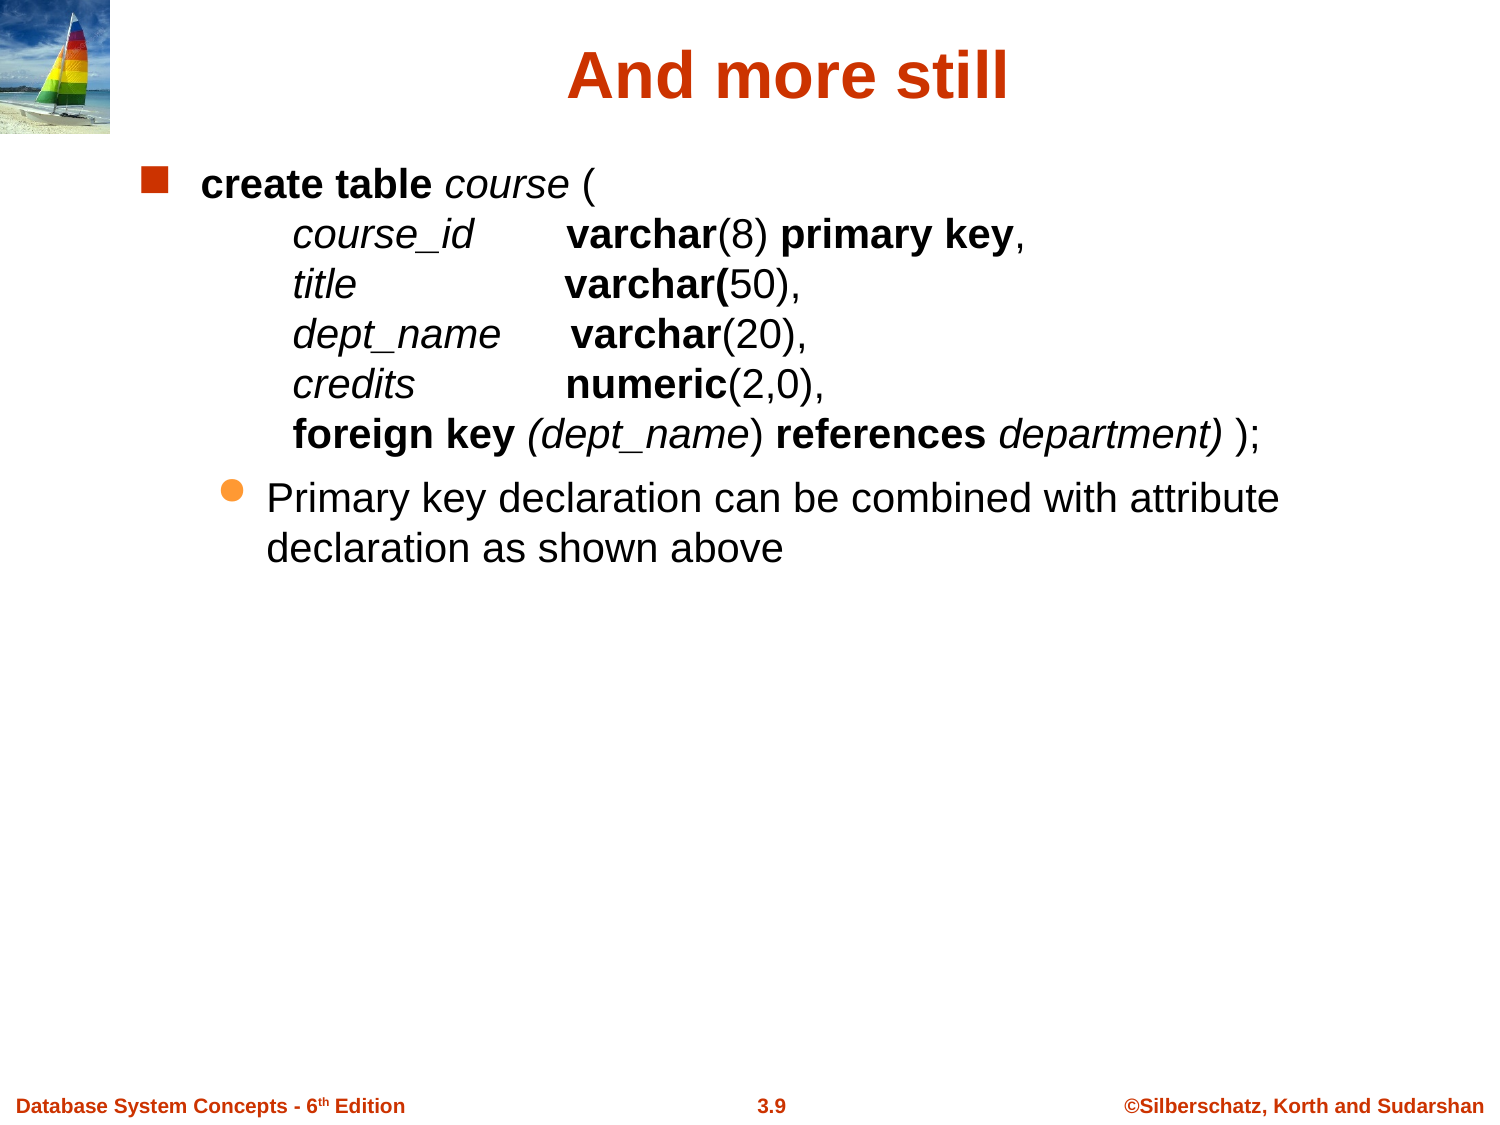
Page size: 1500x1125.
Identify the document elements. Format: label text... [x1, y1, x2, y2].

list create table course ( course_id varchar(8) primary key, title varchar(50), dept_name varchar(20), credits numeric(2,0), foreign key (dept_name) references department) ); Primary key declaration can be combined with attribute declaration as shown above [129, 148, 1387, 954]
picture [0, 0, 110, 134]
title And more still [126, 19, 1451, 120]
